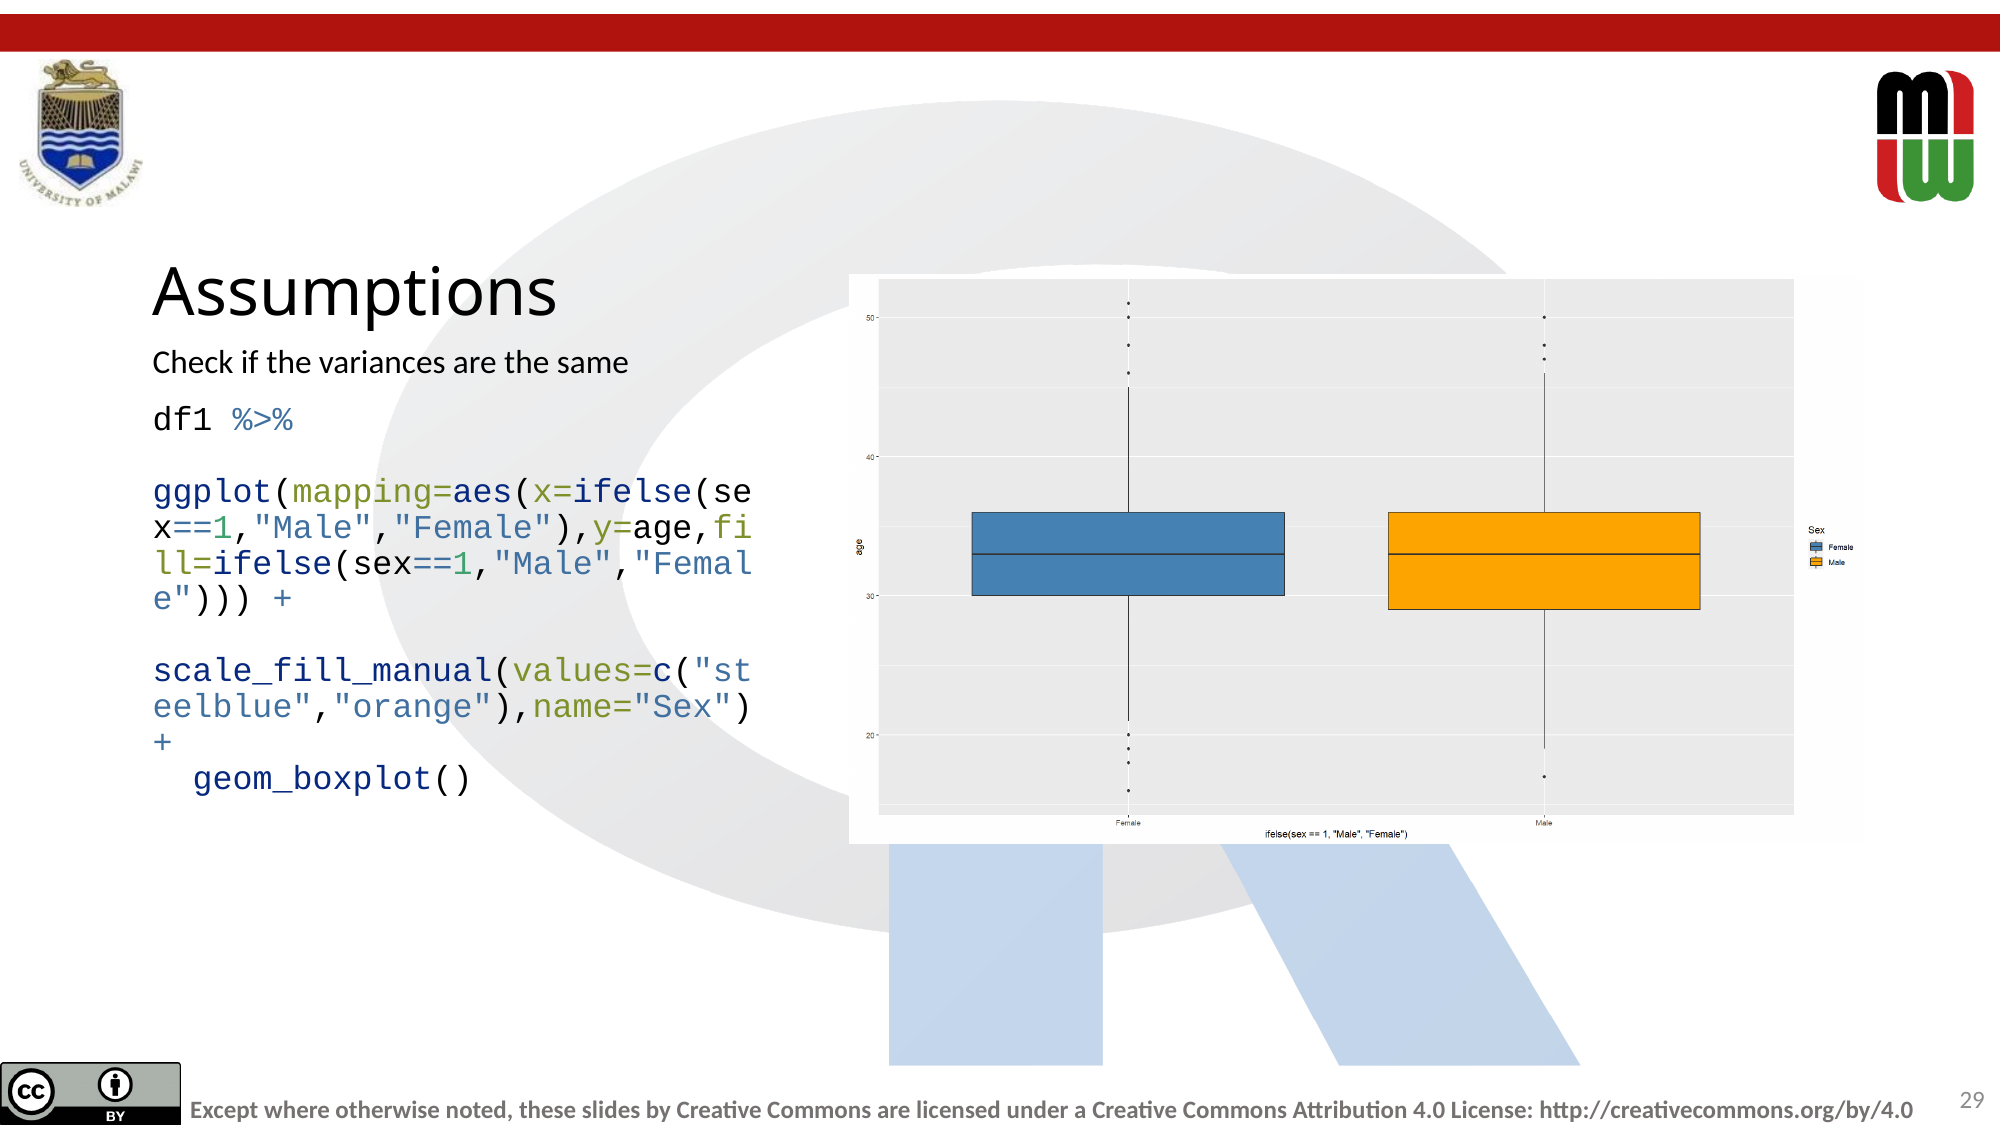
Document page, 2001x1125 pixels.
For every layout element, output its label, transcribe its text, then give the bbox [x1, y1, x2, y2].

title Assumptions [137, 75, 783, 337]
picture [19, 59, 143, 207]
slide_number ‹#› [1550, 1073, 2000, 1125]
picture [849, 274, 1863, 844]
picture [0, 1062, 181, 1125]
list Check if the variances are the same df1 %>% ggplot(mapping=aes(x=ifelse(sex==1,"Male","Female"),y=age,fill=ifelse(sex==1,"Male","Female"))) + scale_fill_manual(values=c("steelblue","orange"),name="Sex") + geom_boxplot() [137, 337, 783, 963]
